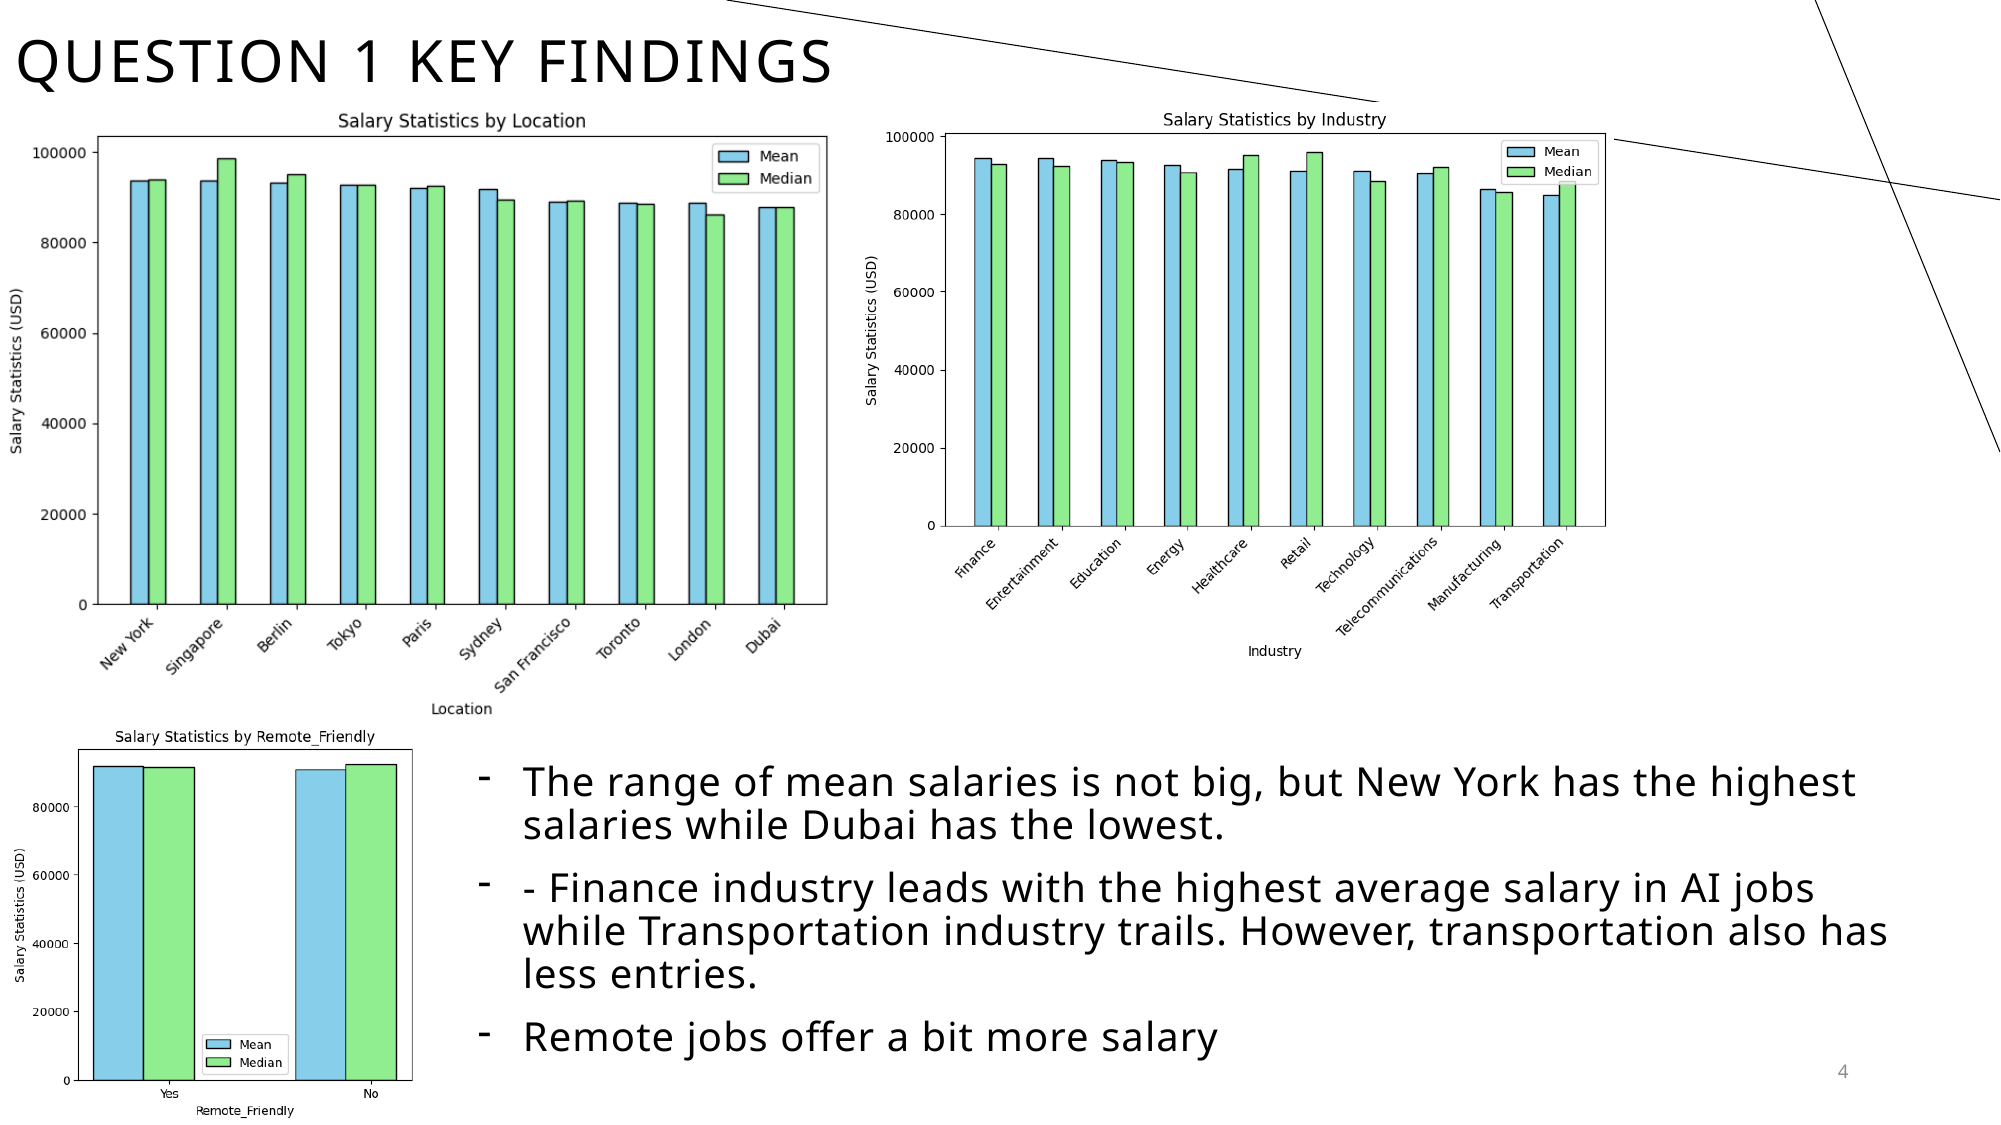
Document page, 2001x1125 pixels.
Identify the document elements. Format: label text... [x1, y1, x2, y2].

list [0, 102, 837, 728]
list The range of mean salaries is not big, but New York has the highest salaries while Dubai has the lowest. - Finance industry leads with the highest average salary in AI jobs while Transportation industry trails. However, transportation also has less entries. Remote jobs offer a bit more salary [462, 754, 1945, 1072]
slide_number 4 [1701, 1072, 1864, 1103]
title QUESTION 1 KEY FINDINGS [0, 0, 1633, 103]
picture [6, 721, 419, 1125]
picture [856, 102, 1614, 668]
